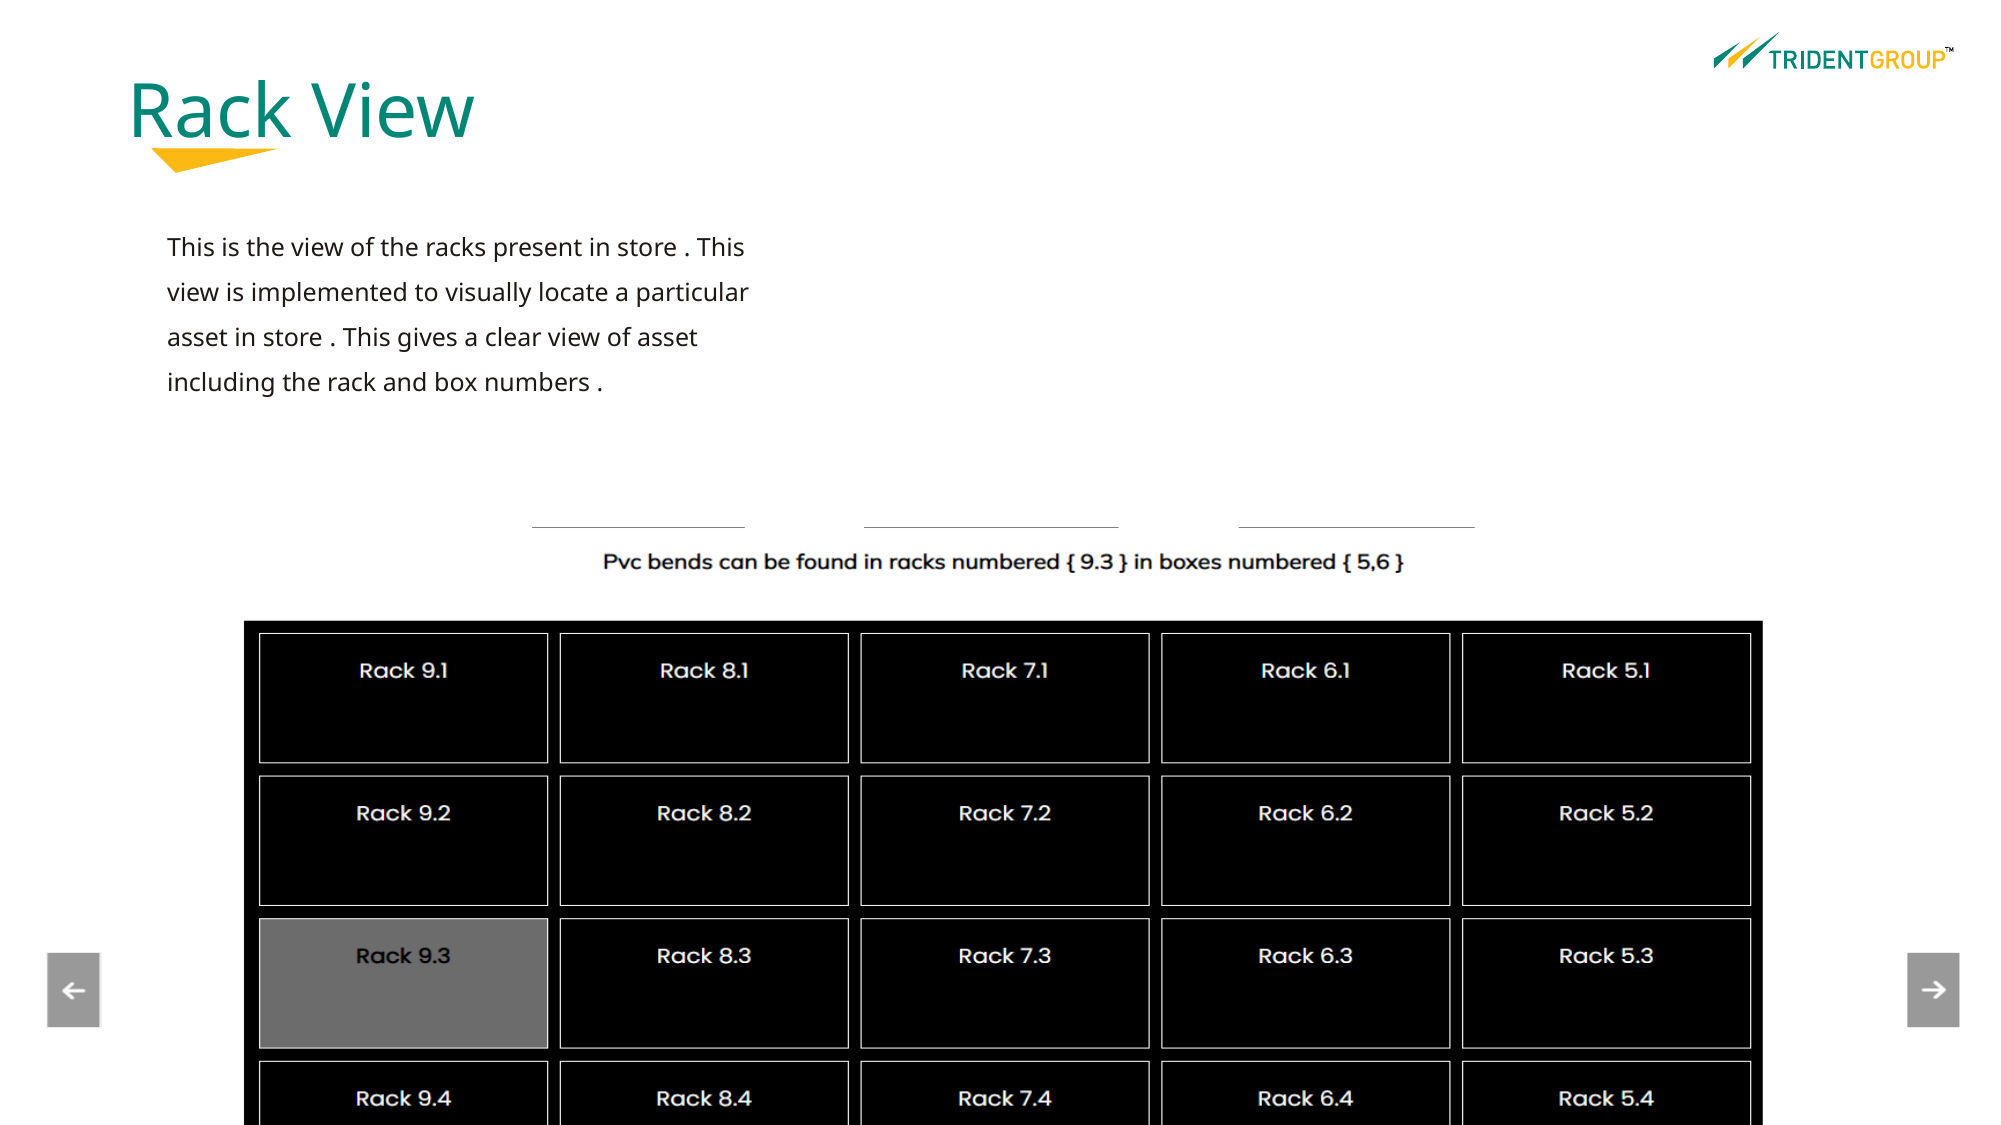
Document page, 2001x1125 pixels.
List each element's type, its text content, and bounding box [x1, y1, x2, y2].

picture [1713, 31, 1954, 69]
picture [0, 527, 2000, 1125]
text_box Rack View [113, 54, 491, 160]
text_box This is the view of the racks present in store . This view is implemented to visually locate a particular asset in store . This gives a clear view of asset including the rack and box numbers . [152, 209, 795, 404]
picture [151, 148, 279, 173]
